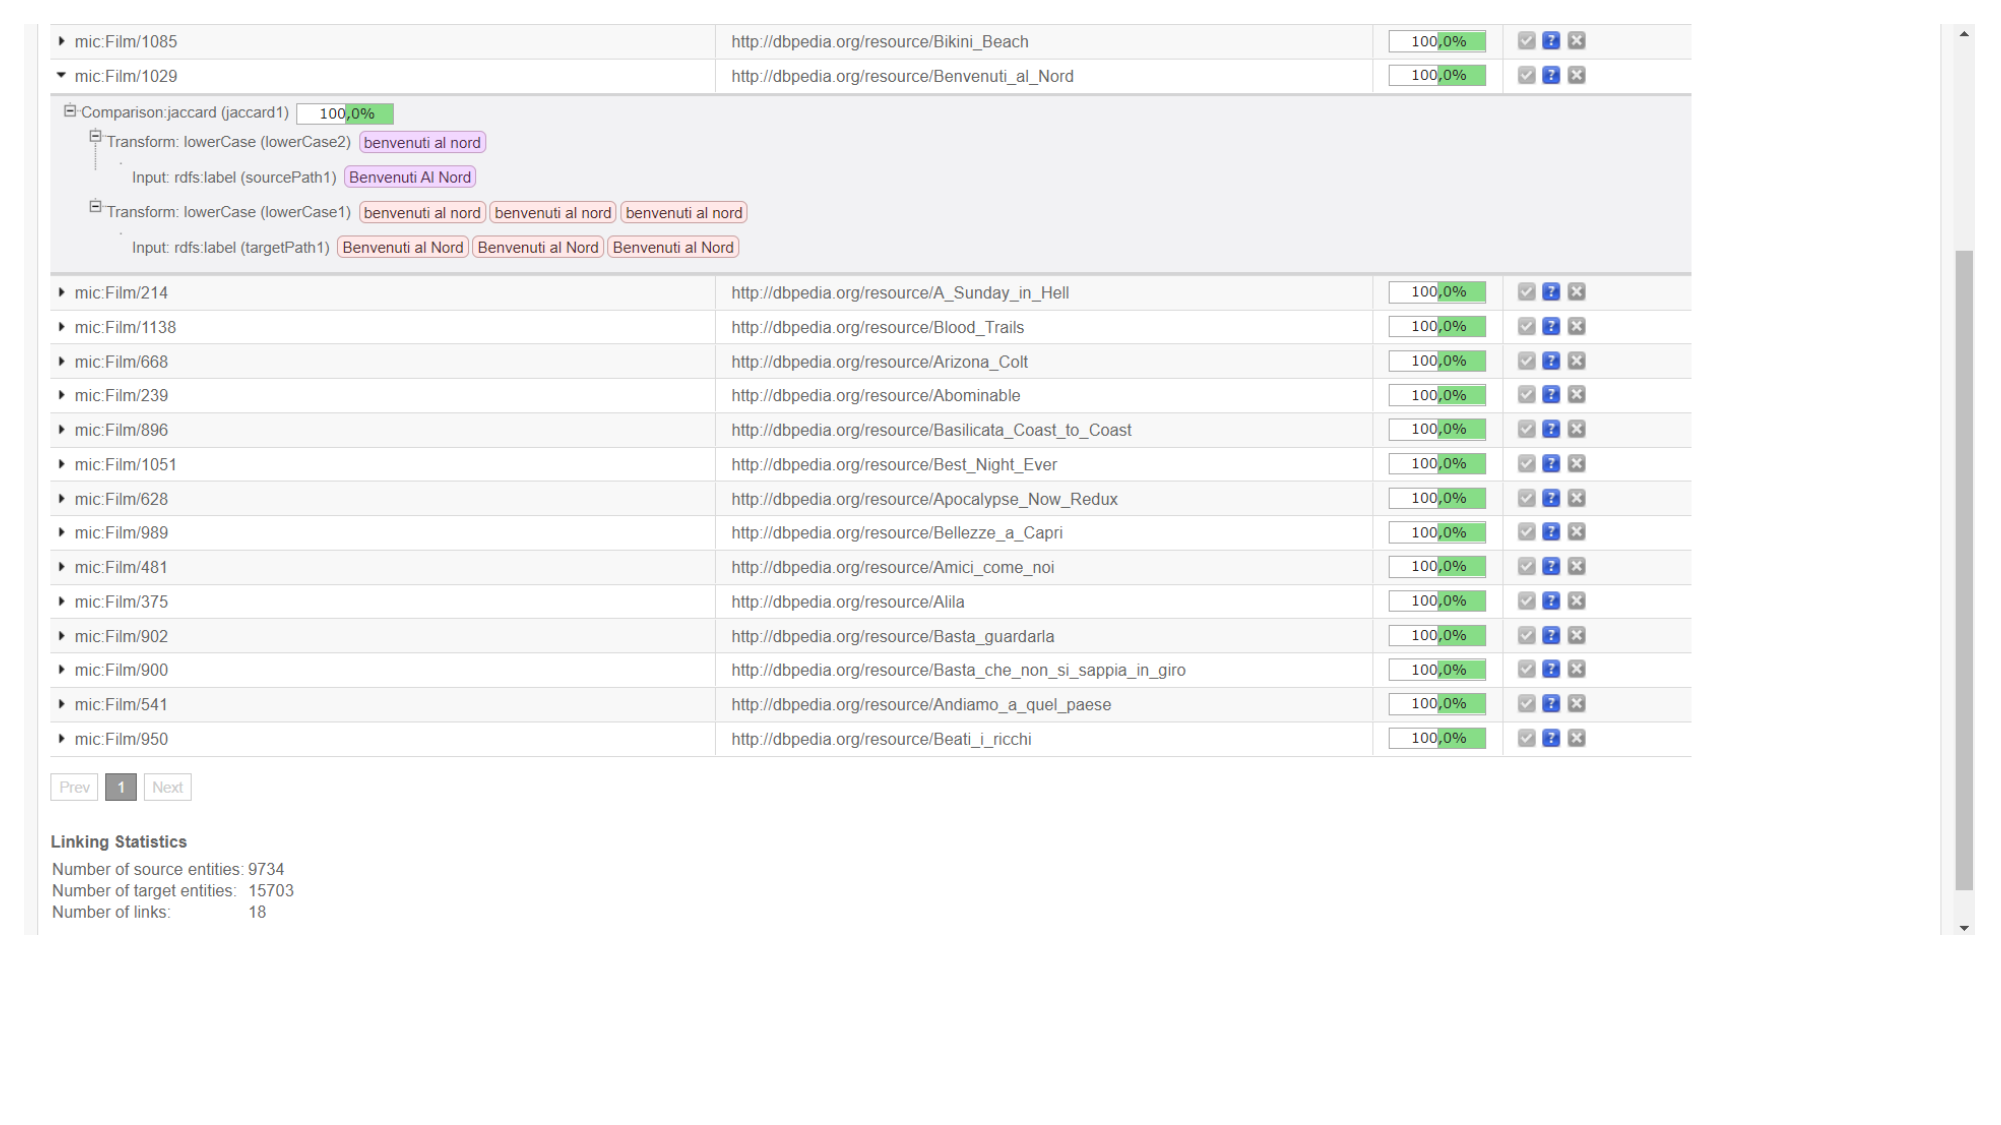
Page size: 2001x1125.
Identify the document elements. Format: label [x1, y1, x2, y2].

picture [24, 24, 1976, 936]
